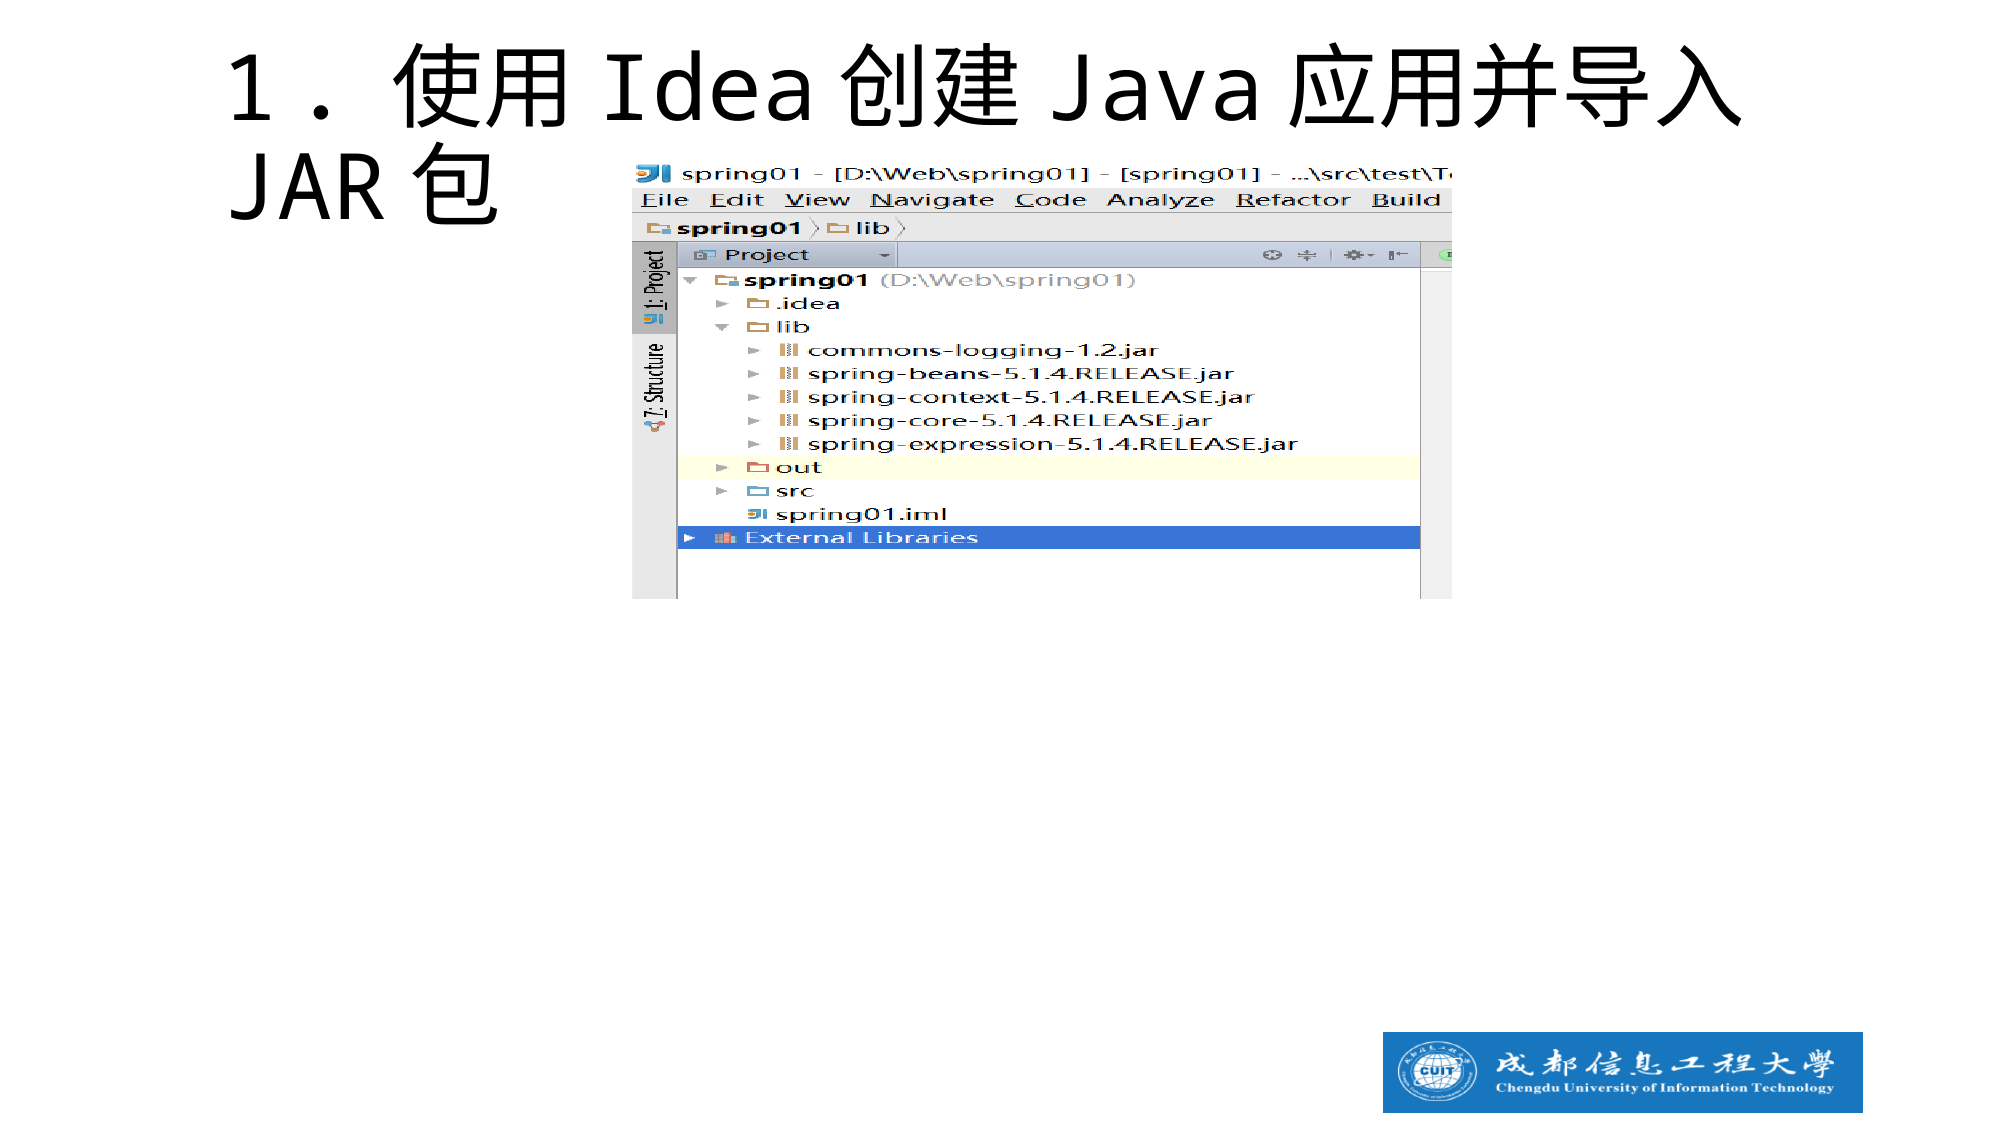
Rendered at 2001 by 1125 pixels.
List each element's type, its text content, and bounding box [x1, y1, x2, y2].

picture [1383, 1032, 1863, 1113]
picture [632, 159, 1452, 599]
text_box 1．使用Idea创建Java应用并导入JAR包 [208, 33, 1913, 222]
